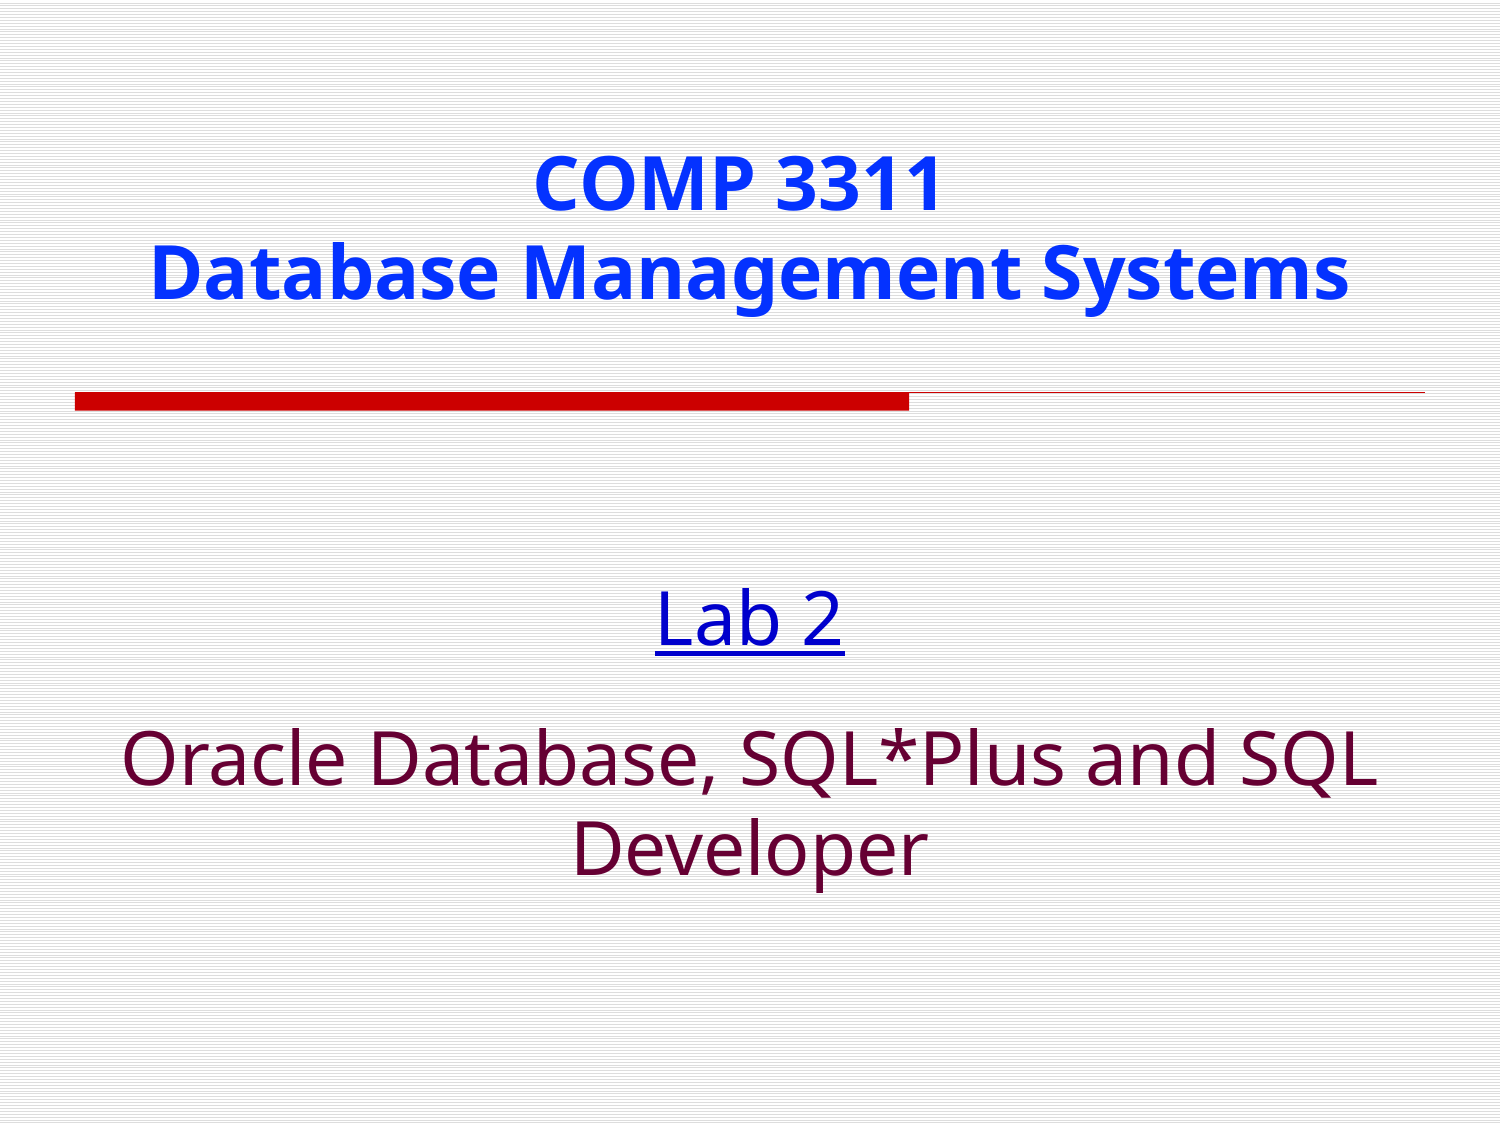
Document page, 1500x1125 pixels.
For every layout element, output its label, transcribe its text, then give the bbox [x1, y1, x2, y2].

subtitle Lab 2 Oracle Database, SQL*Plus and SQL Developer [75, 562, 1425, 863]
title COMP 3311 Database Management Systems [37, 75, 1463, 375]
